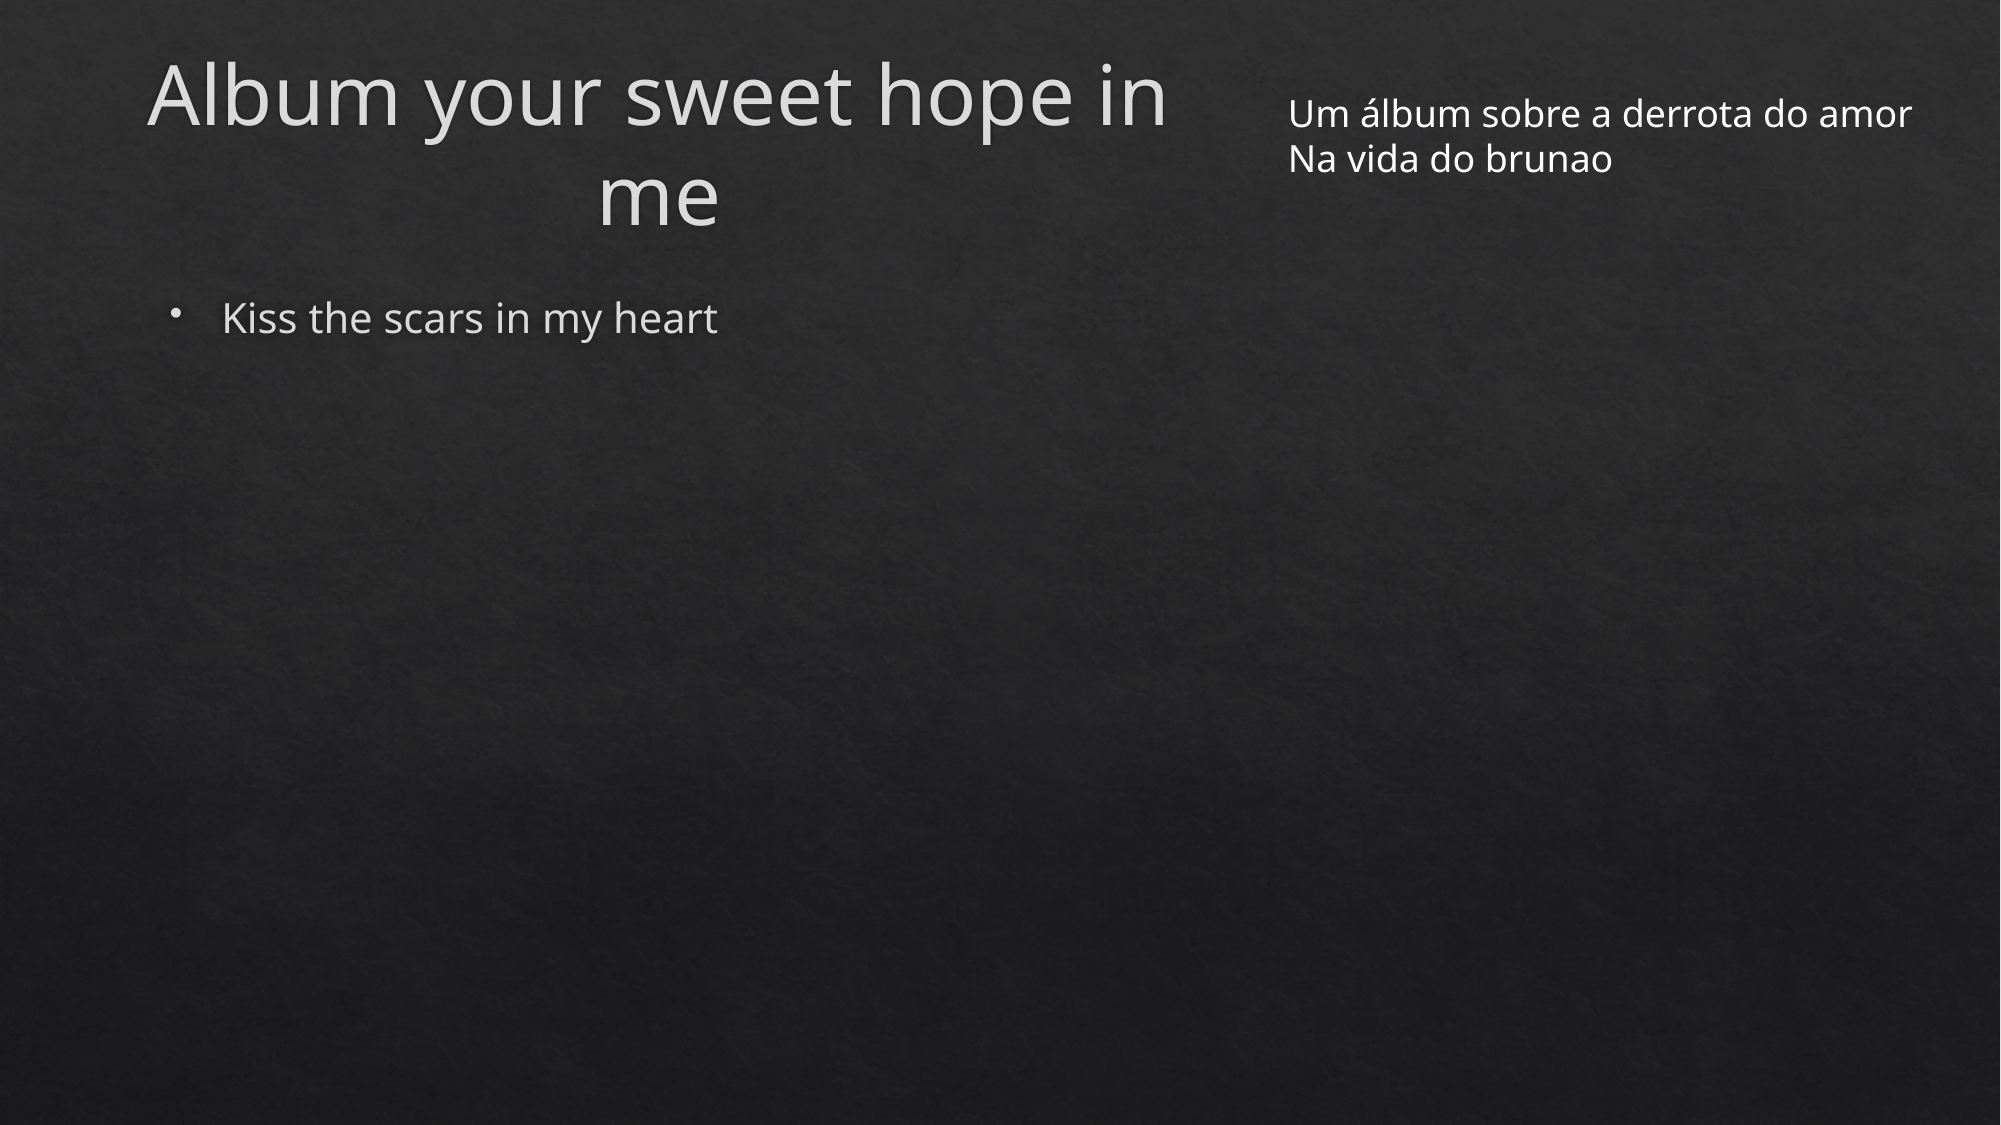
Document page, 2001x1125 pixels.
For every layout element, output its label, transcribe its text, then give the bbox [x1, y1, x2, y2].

title Album your sweet hope in me [63, 62, 1255, 222]
text_box Um álbum sobre a derrota do amor Na vida do brunao [1273, 82, 1929, 187]
list Kiss the scars in my heart [149, 284, 1849, 950]
